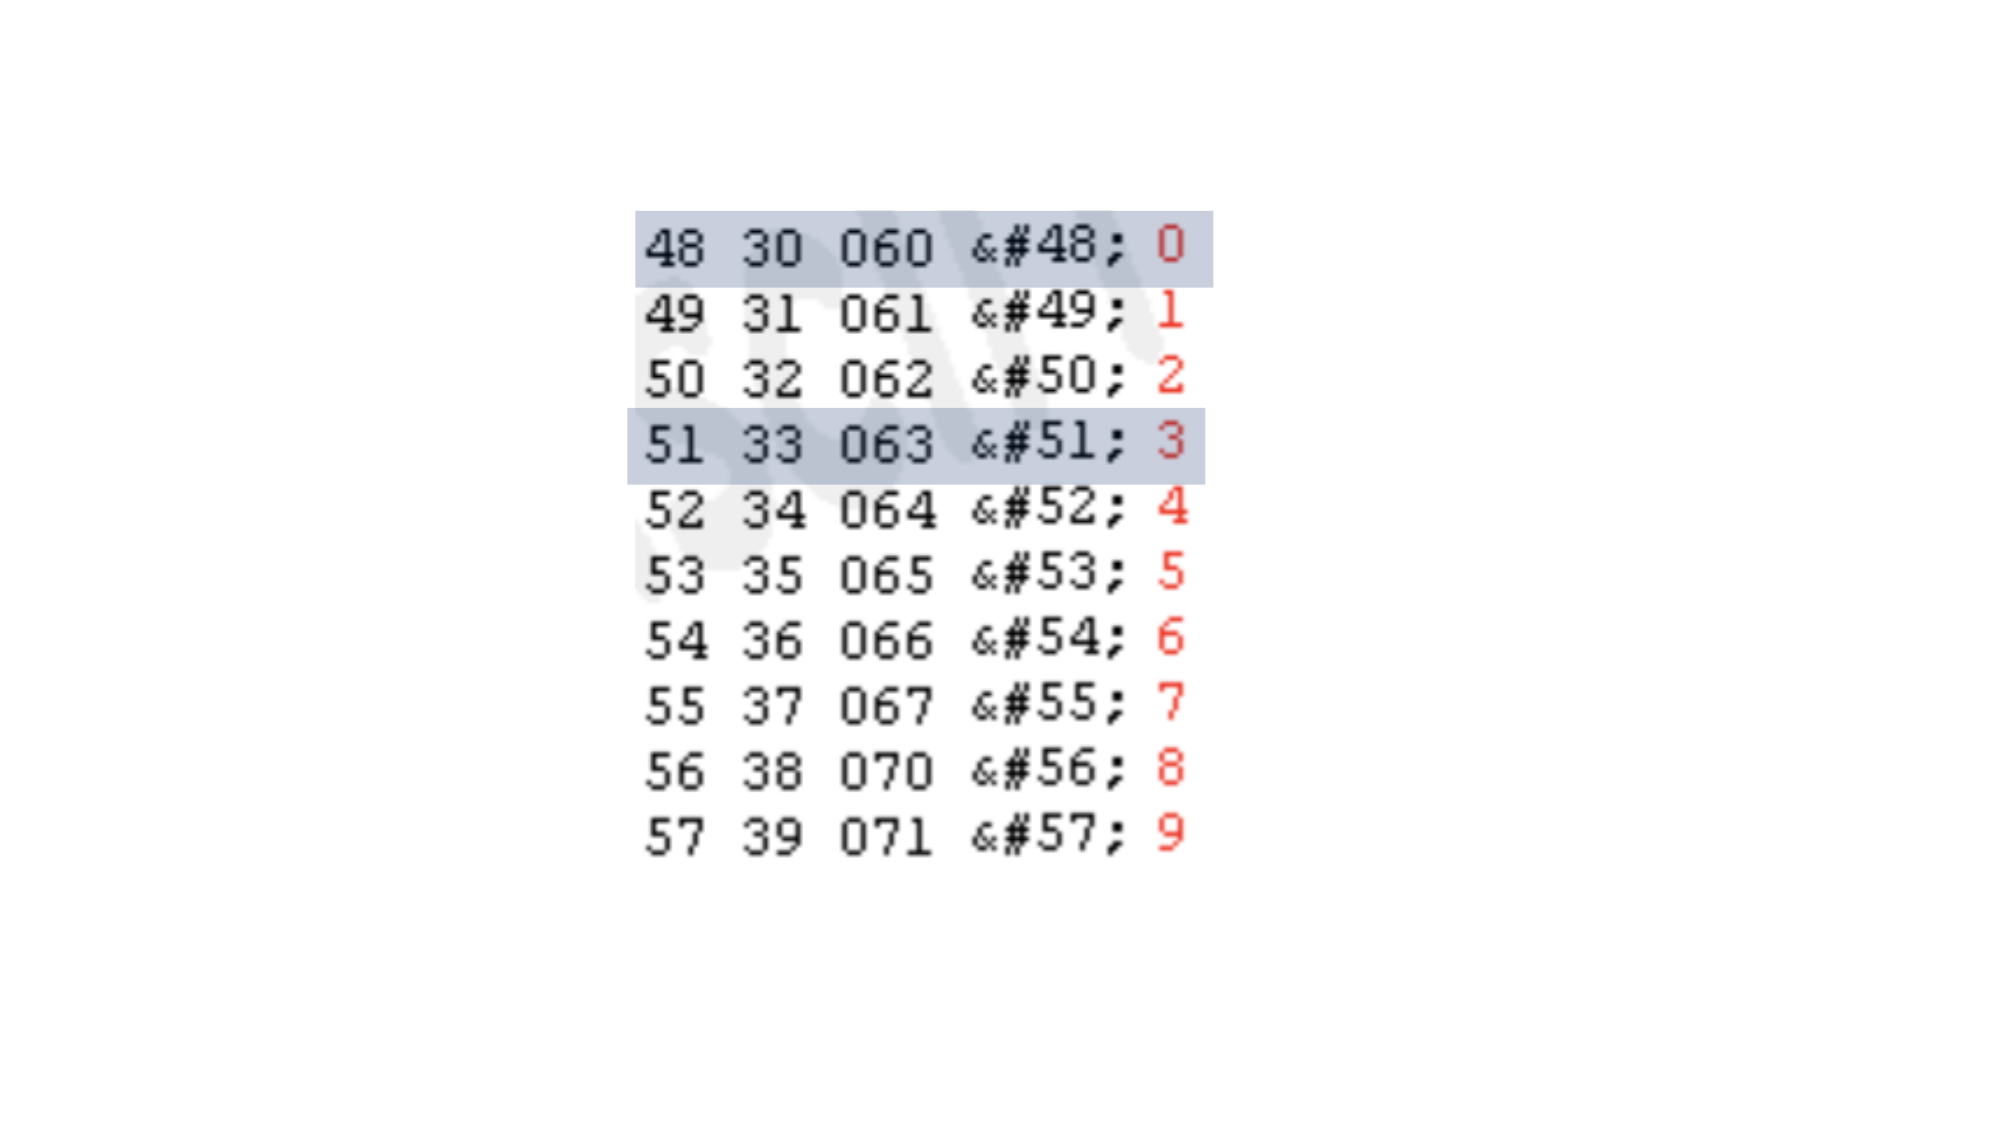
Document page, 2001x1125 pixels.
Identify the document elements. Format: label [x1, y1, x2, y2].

picture [634, 210, 1201, 874]
text_box [634, 209, 1215, 289]
text_box [626, 406, 634, 486]
text_box [1201, 406, 1207, 486]
